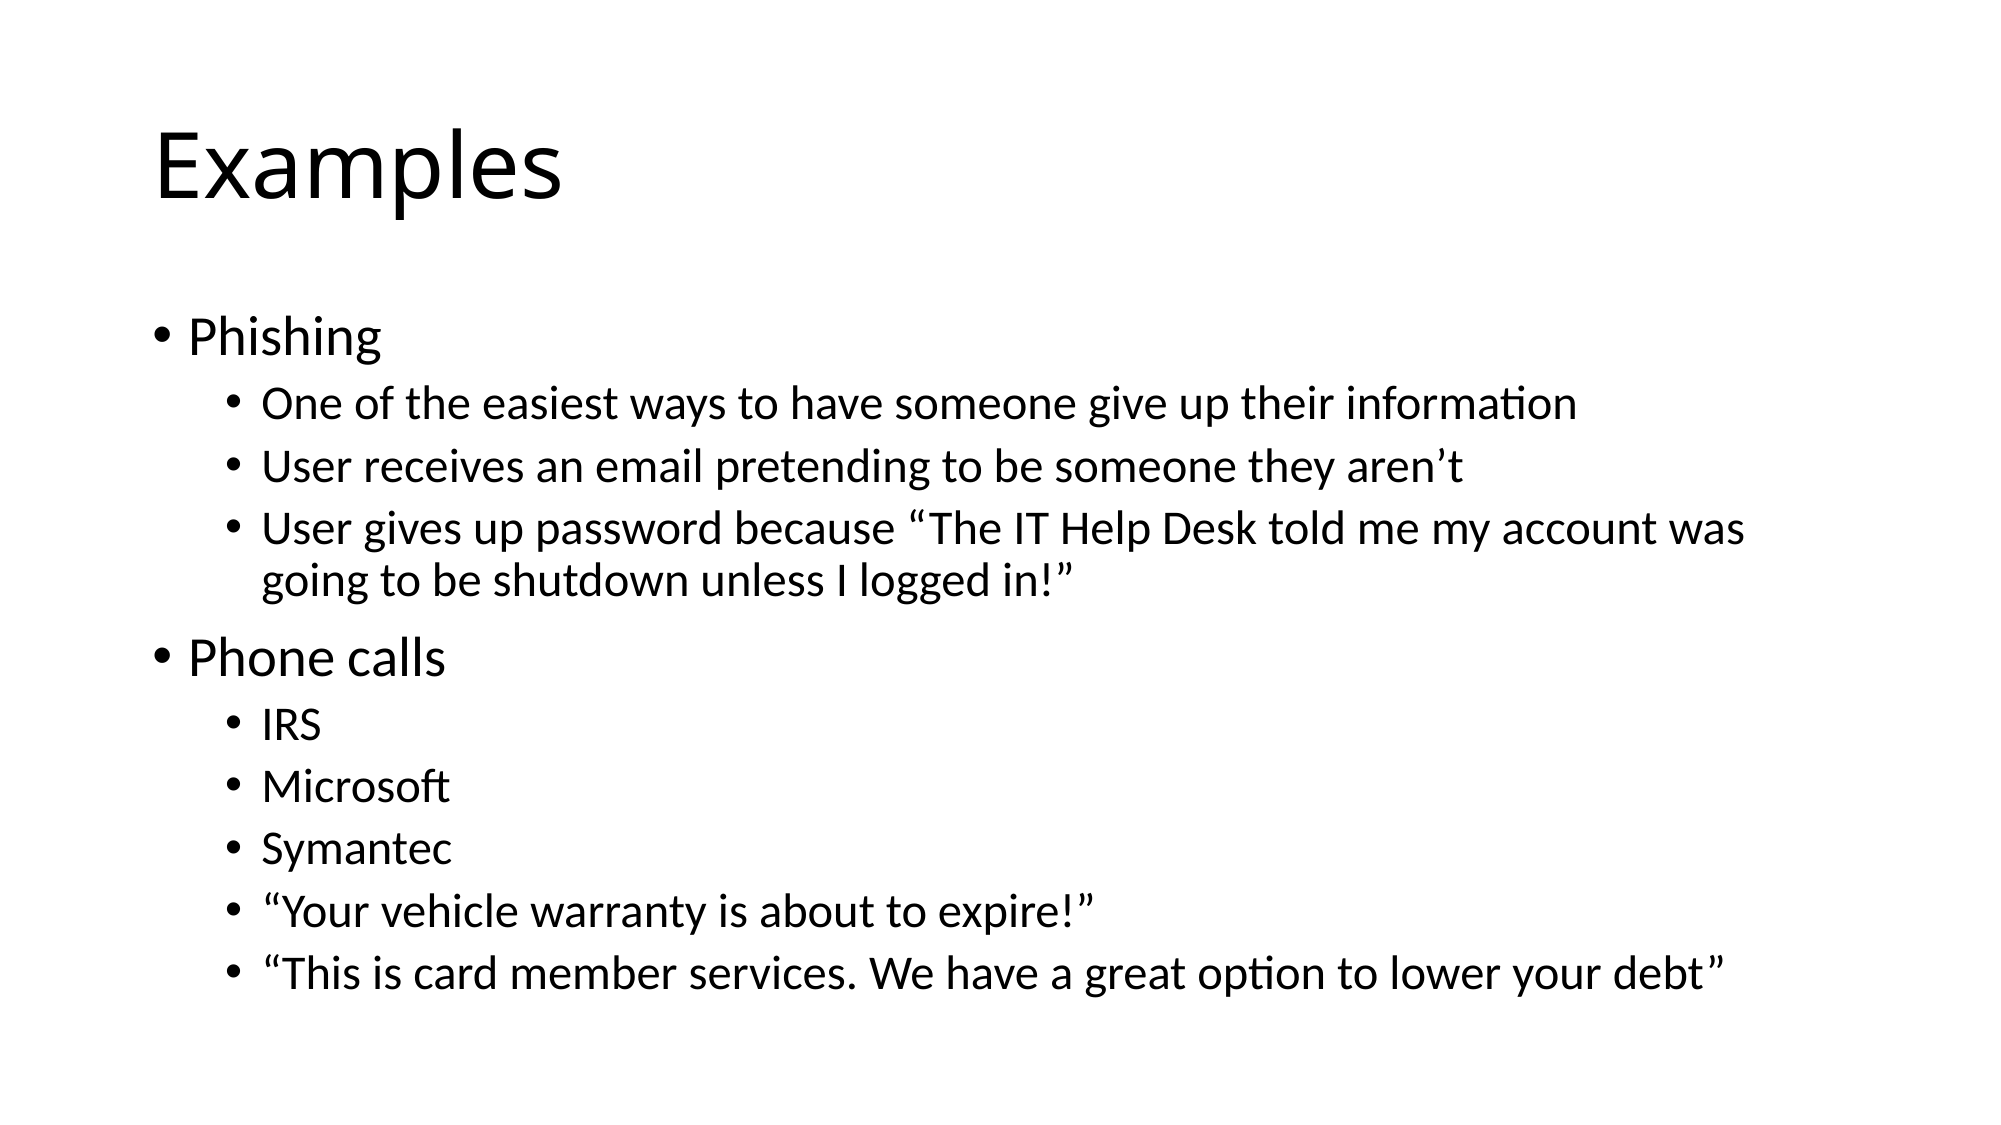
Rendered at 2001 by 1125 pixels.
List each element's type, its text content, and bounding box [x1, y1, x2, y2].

title Examples [137, 59, 1863, 278]
list Phishing One of the easiest ways to have someone give up their information User receives an email pretending to be someone they aren’t User gives up password because “The IT Help Desk told me my account was going to be shutdown unless I logged in!” Phone calls IRS Microsoft Symantec “Your vehicle warranty is about to expire!” “This is card member services. We have a great option to lower your debt” [137, 299, 1863, 1014]
